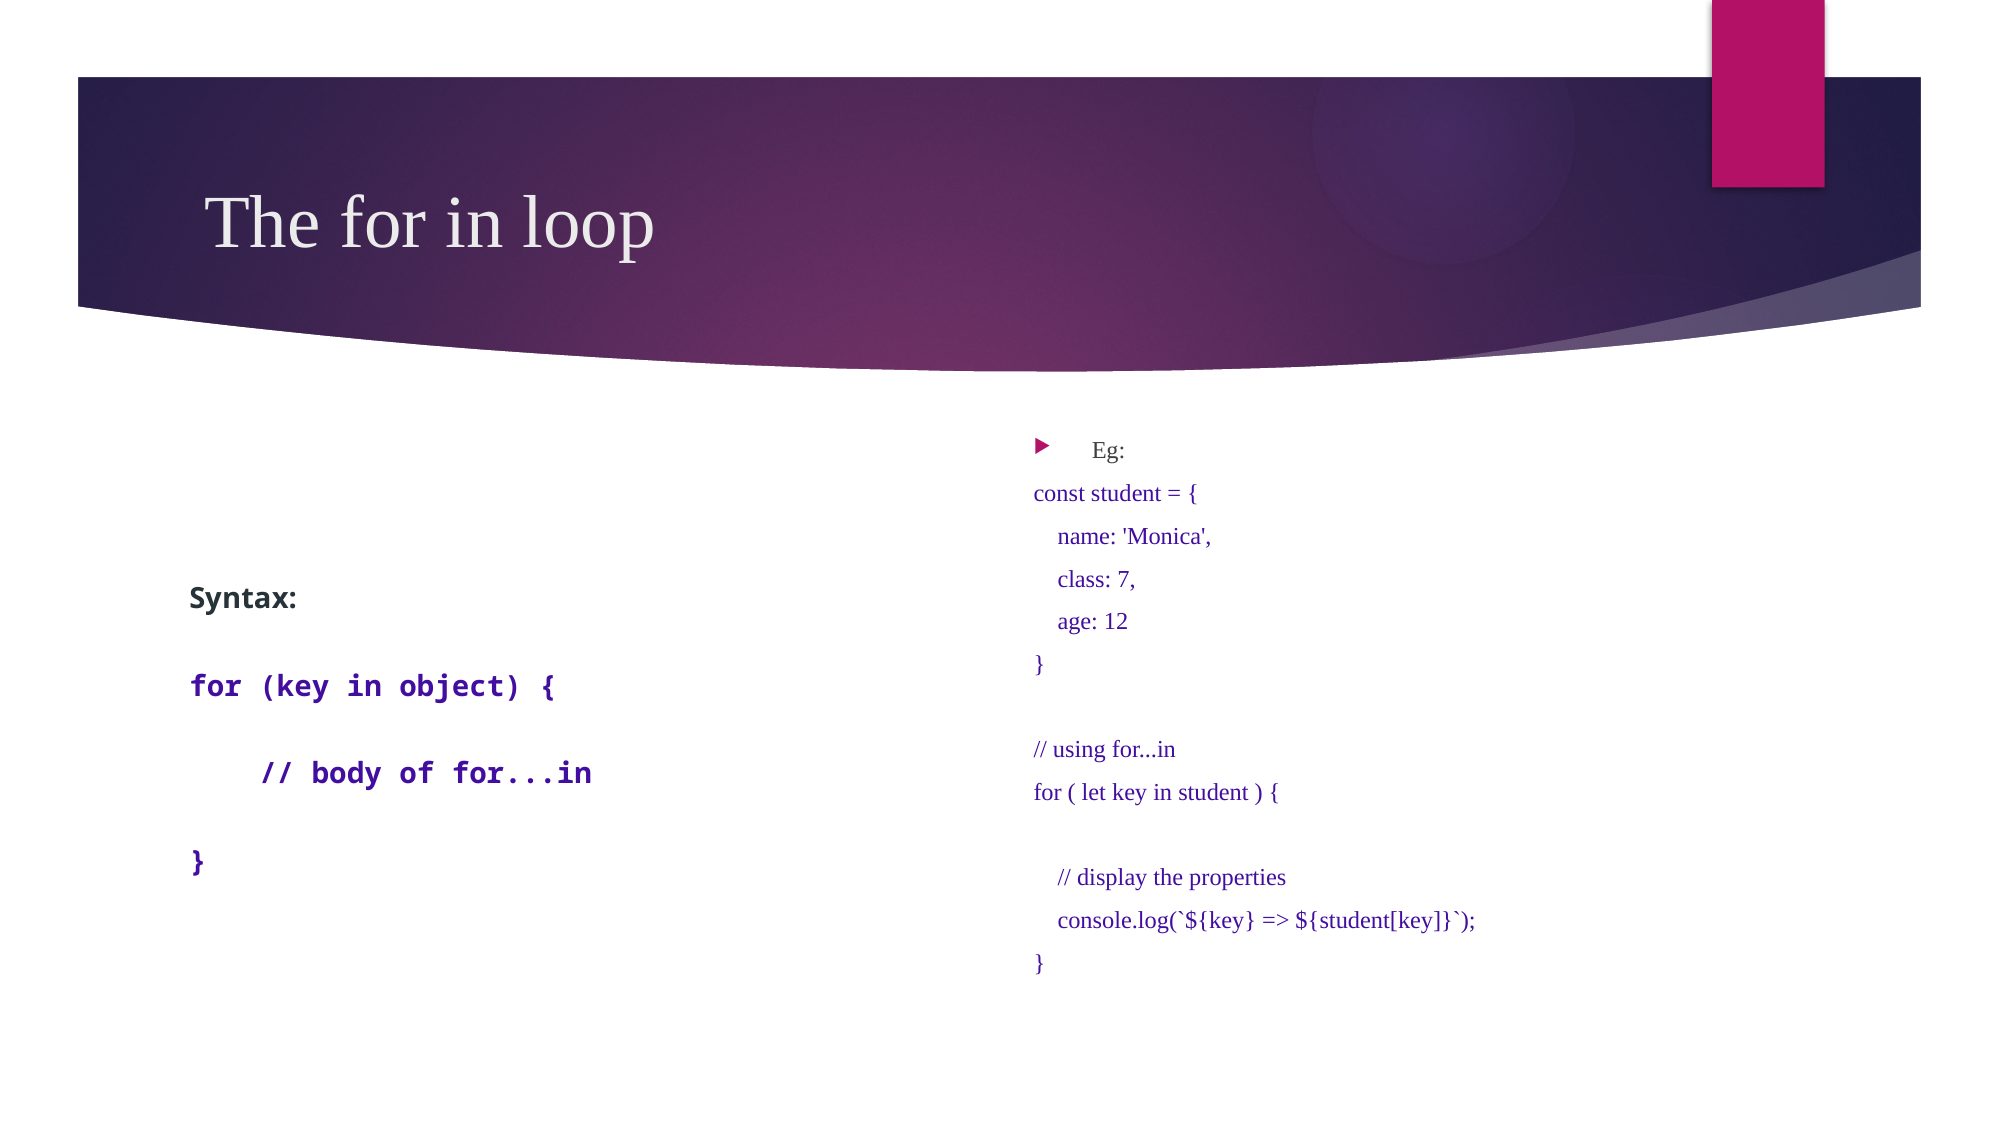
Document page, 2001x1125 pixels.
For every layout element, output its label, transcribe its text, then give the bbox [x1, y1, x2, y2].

title The for in loop [189, 159, 1627, 276]
list Eg: const student = { name: 'Monica', class: 7, age: 12 } // using for...in for ( let key in student ) { // display the properties console.log(`${key} => ${student[key]}`); } [1018, 427, 1810, 988]
list Syntax: for (key in object) { // body of for...in } [189, 383, 749, 1032]
